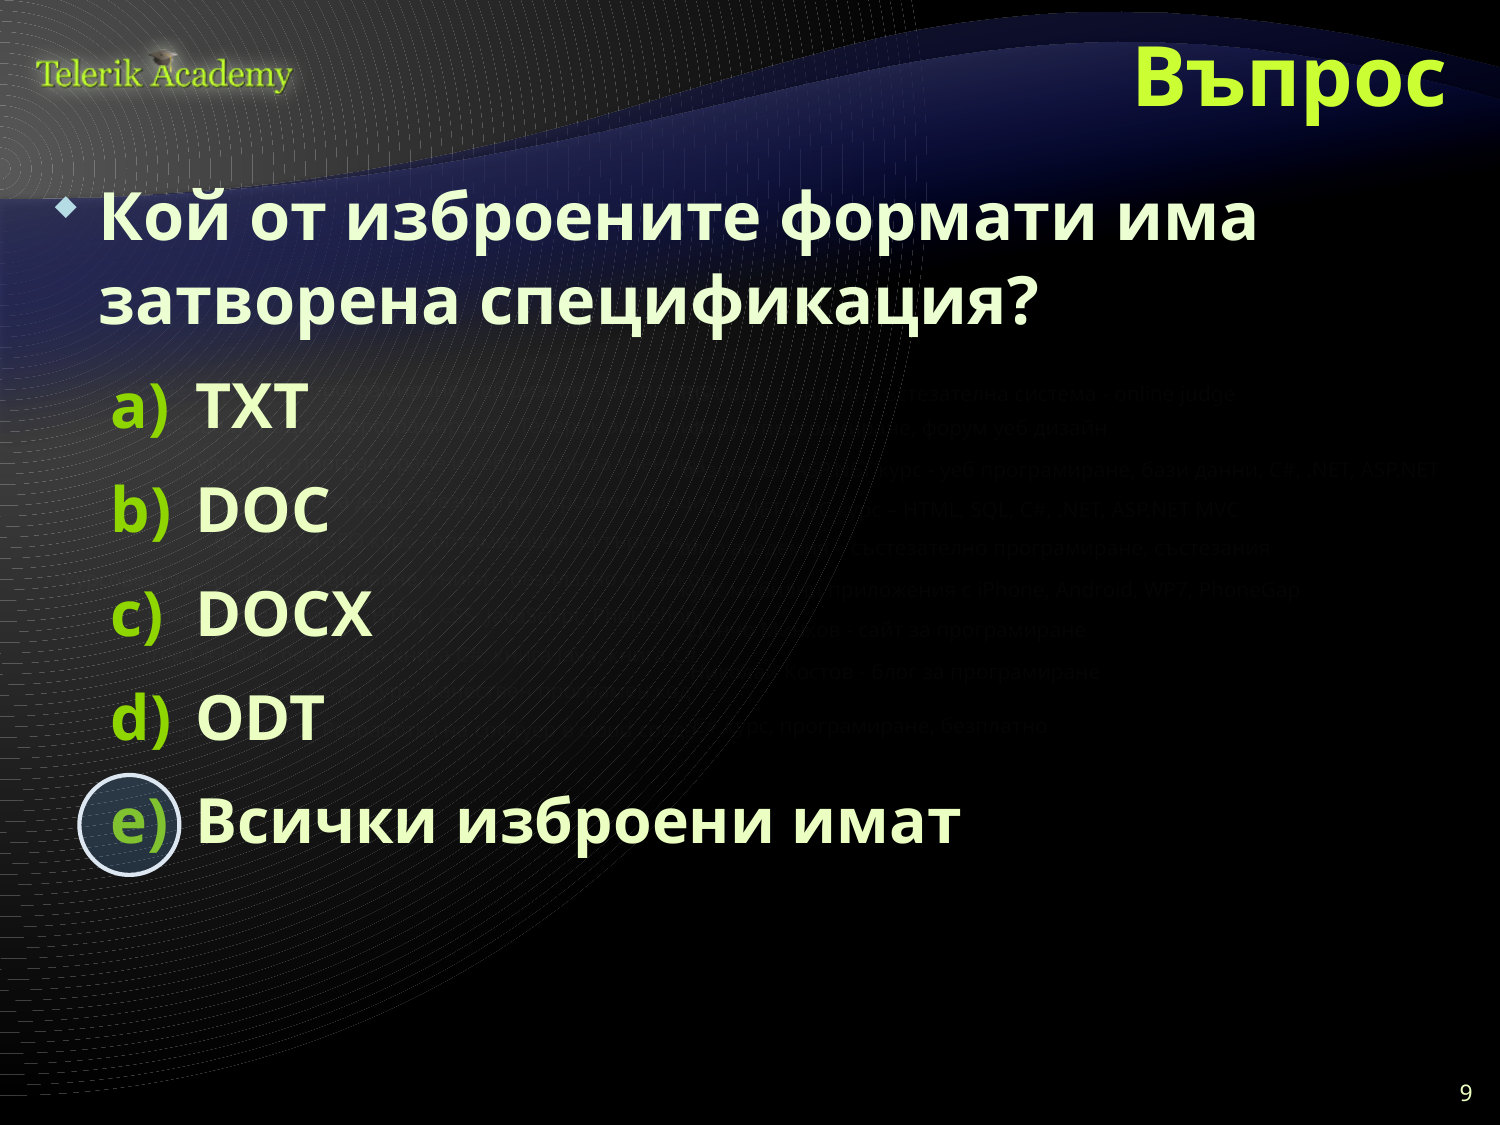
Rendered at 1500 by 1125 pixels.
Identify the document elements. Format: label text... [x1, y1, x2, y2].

title Въпрос [300, 12, 1463, 150]
text_box [77, 772, 182, 877]
list Кой от изброените формати има затворена спецификация? TXT DOC DOCX ODT Всички изброени имат [37, 162, 1463, 1100]
picture [24, 37, 300, 108]
slide_number 9 [1412, 1074, 1488, 1113]
